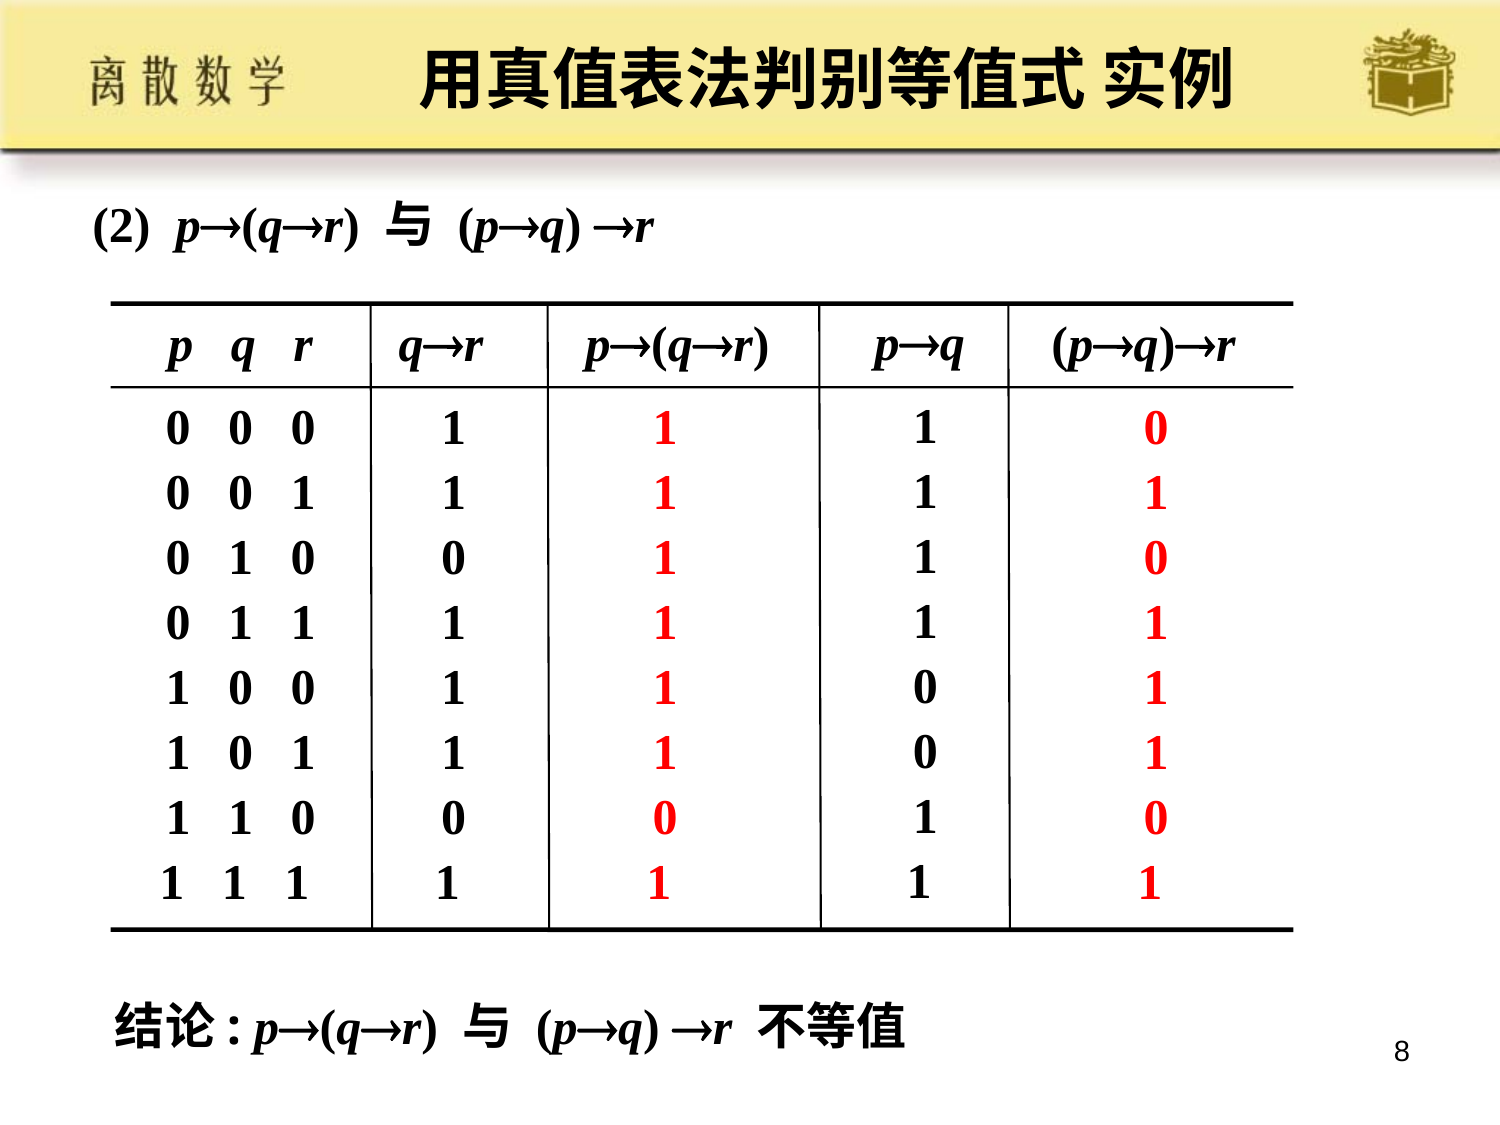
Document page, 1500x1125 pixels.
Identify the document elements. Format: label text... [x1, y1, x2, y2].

slide_number 8 [1074, 1024, 1425, 1103]
picture [0, 0, 1500, 1125]
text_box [110, 302, 1294, 965]
text_box 结论: p(qr) 与 (pq) r 不等值 [100, 987, 1034, 1072]
title 用真值表法判别等值式 实例 [324, 42, 1329, 112]
list (2) p(qr) 与 (pq) r [64, 184, 1225, 291]
